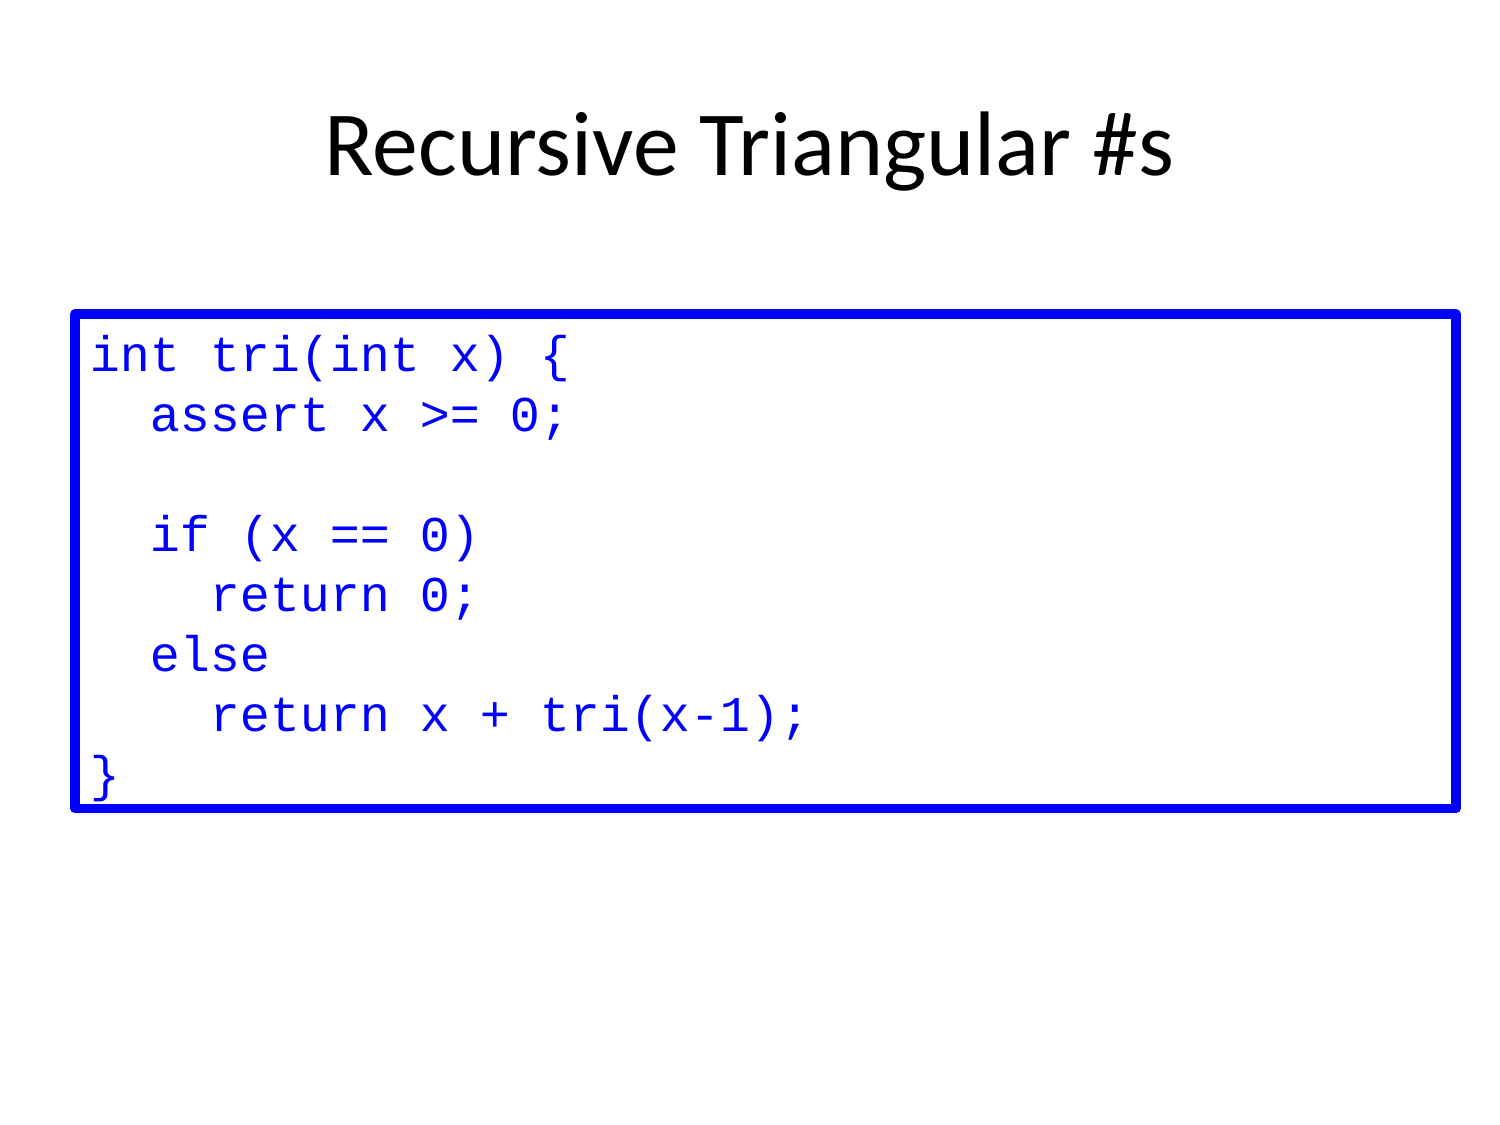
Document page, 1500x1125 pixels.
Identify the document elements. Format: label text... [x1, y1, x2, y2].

text_box int tri(int x) { assert x >= 0; if (x == 0) return 0; else return x + tri(x-1); } [75, 313, 1456, 809]
title Recursive Triangular #s [75, 45, 1425, 233]
